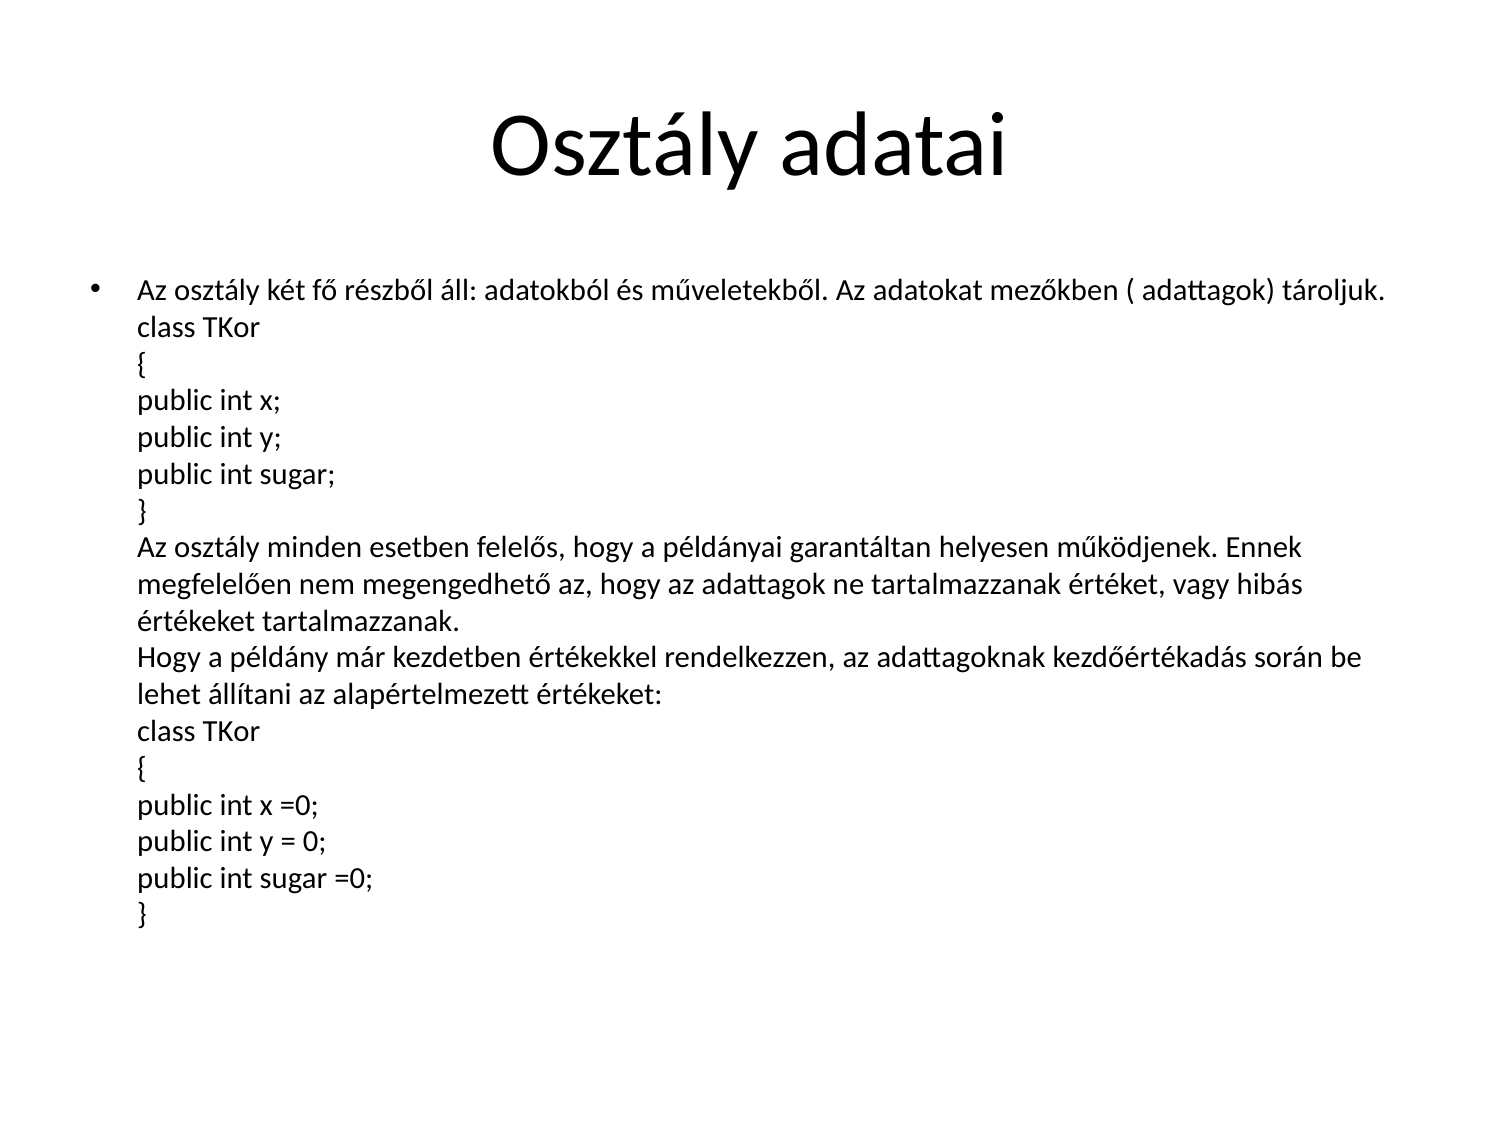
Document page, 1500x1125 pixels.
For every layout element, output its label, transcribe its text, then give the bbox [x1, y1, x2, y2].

title Osztály adatai [75, 45, 1425, 233]
list Az osztály két fő részből áll: adatokból és műveletekből. Az adatokat mezőkben ( adattagok) tároljuk. class TKor { public int x; public int y; public int sugar; } Az osztály minden esetben felelős, hogy a példányai garantáltan helyesen működjenek. Ennek megfelelően nem megengedhető az, hogy az adattagok ne tartalmazzanak értéket, vagy hibás értékeket tartalmazzanak. Hogy a példány már kezdetben értékekkel rendelkezzen, az adattagoknak kezdőértékadás során be lehet állítani az alapértelmezett értékeket: class TKor { public int x =0; public int y = 0; public int sugar =0; } [75, 262, 1425, 1005]
